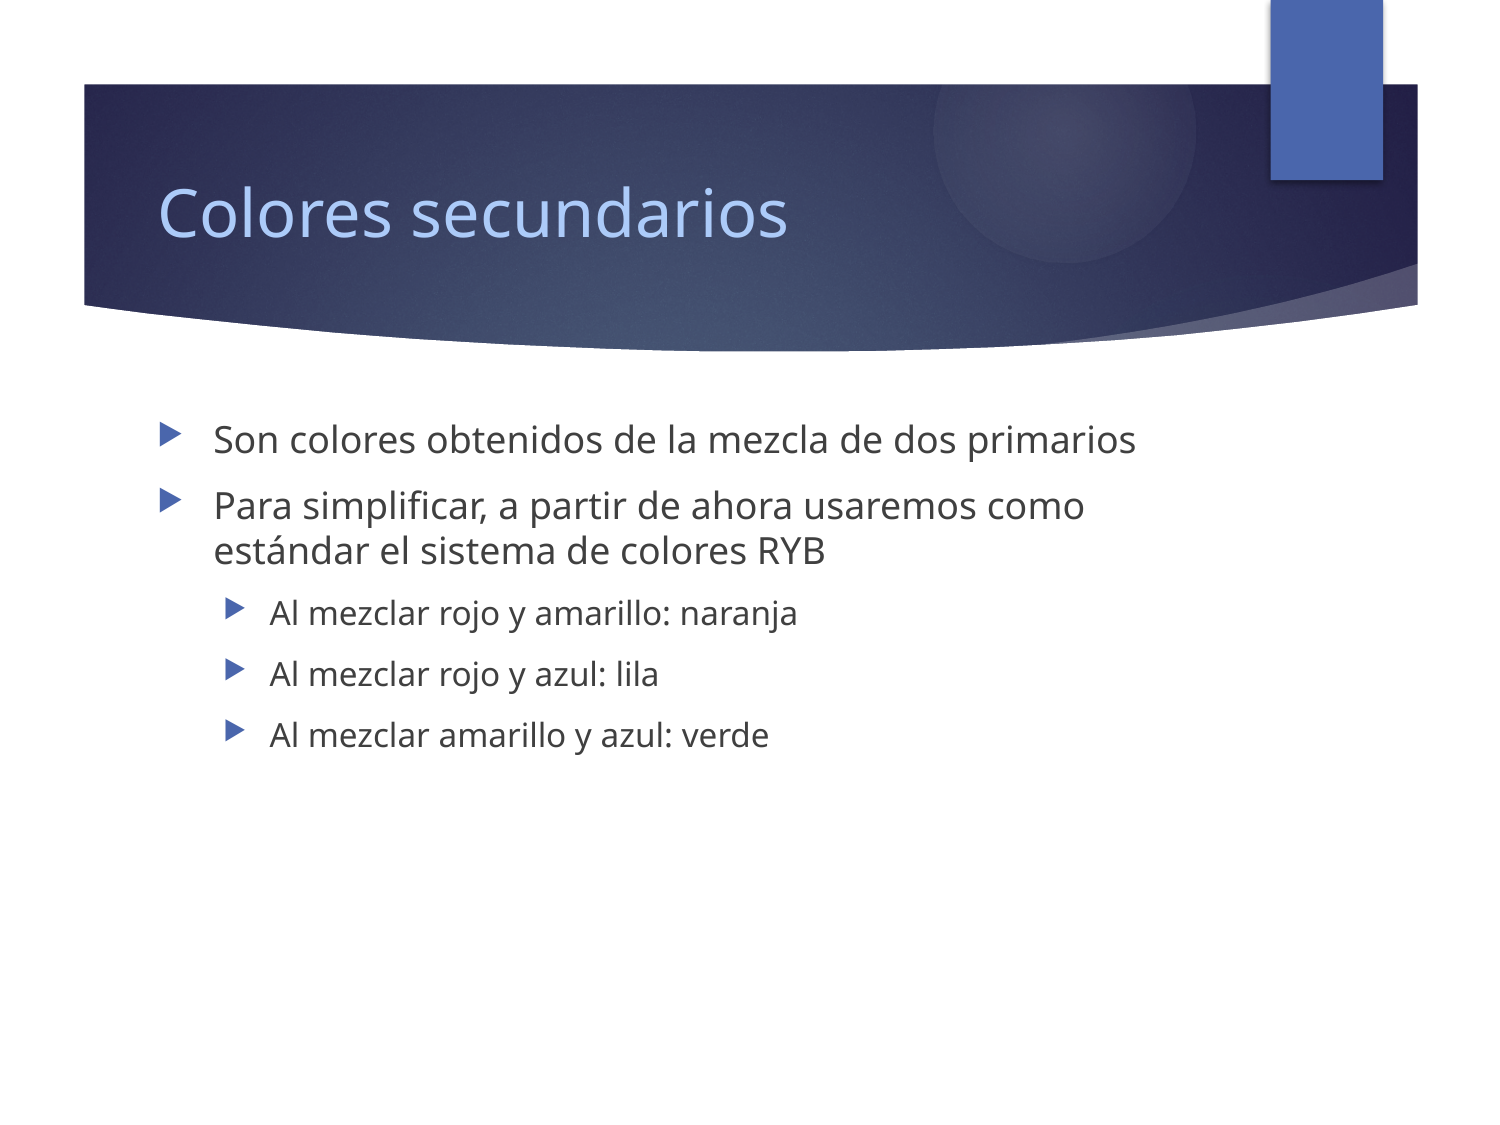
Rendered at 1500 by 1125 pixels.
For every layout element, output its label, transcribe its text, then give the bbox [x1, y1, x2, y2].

list Son colores obtenidos de la mezcla de dos primarios Para simplificar, a partir de ahora usaremos como estándar el sistema de colores RYB Al mezclar rojo y amarillo: naranja Al mezclar rojo y azul: lila Al mezclar amarillo y azul: verde [142, 408, 1183, 988]
title Colores secundarios [142, 152, 1183, 269]
